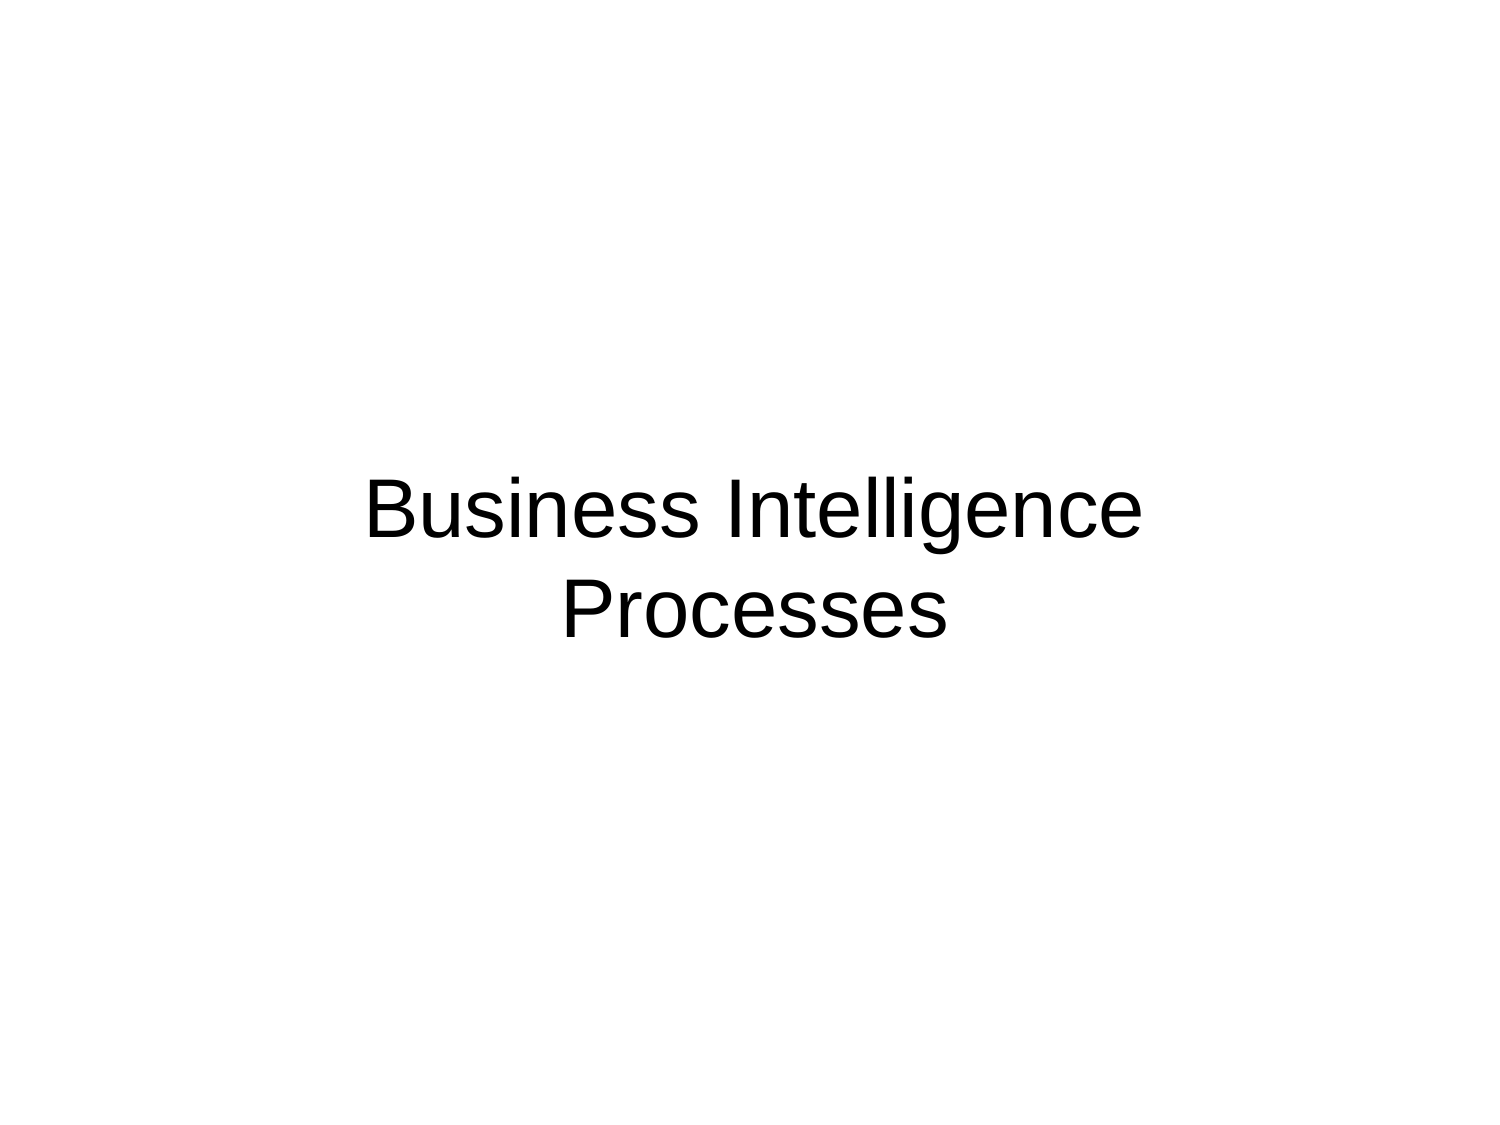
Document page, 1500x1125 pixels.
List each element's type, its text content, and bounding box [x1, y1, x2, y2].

text_box Business Intelligence Processes [169, 446, 1340, 662]
